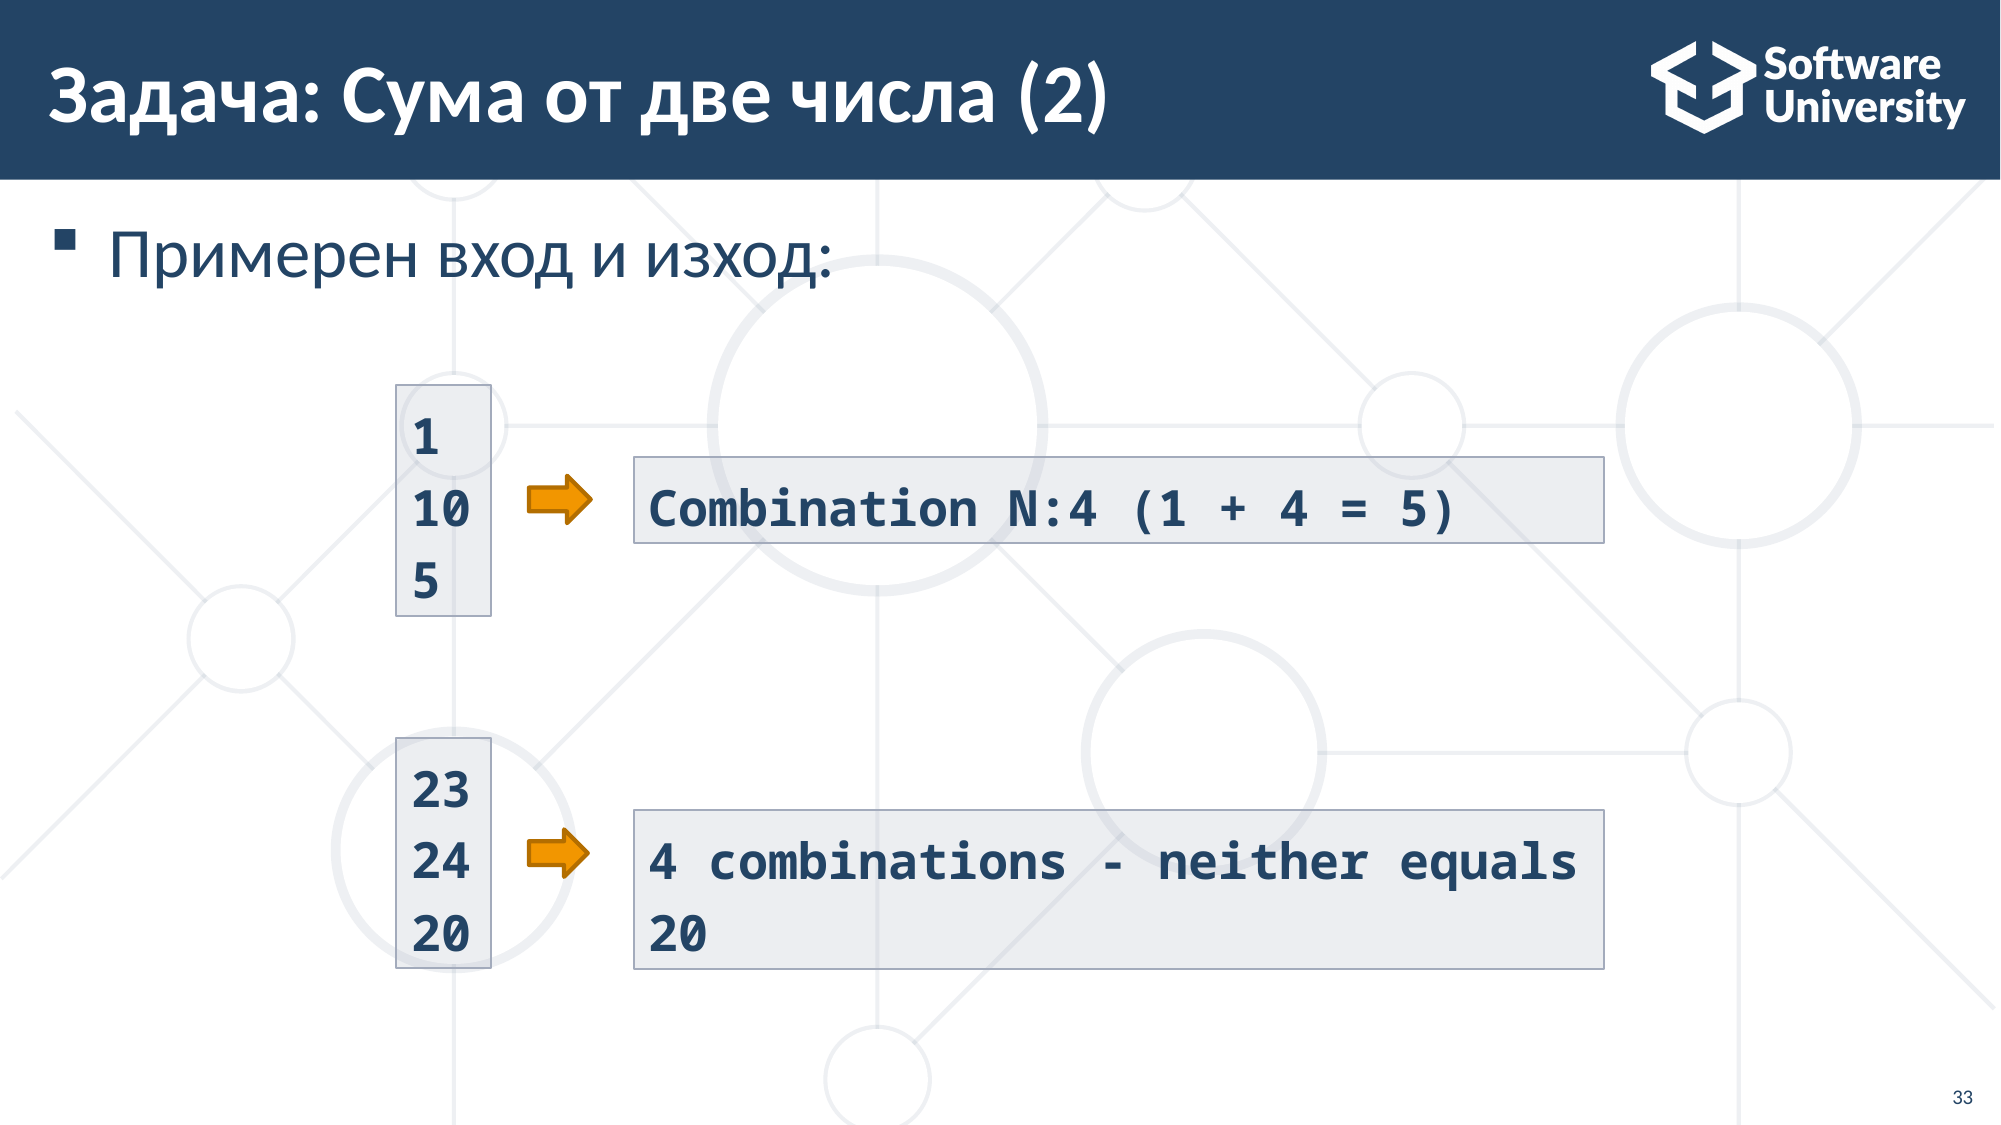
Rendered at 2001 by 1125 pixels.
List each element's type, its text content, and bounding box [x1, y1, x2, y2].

text_box 23 24 20 [396, 737, 492, 969]
text_box 1 10 5 [396, 385, 492, 617]
picture [1651, 41, 1966, 134]
text_box [526, 827, 590, 879]
text_box Combination N:4 (1 + 4 = 5) [634, 456, 1604, 544]
text_box 4 combinations - neither equals 20 [634, 810, 1604, 969]
list Примерен вход и изход: [31, 196, 1970, 1104]
slide_number 33 [1927, 1067, 1989, 1117]
title Задача: Сума от две числа (2) [31, 16, 1625, 162]
text_box [526, 473, 593, 526]
